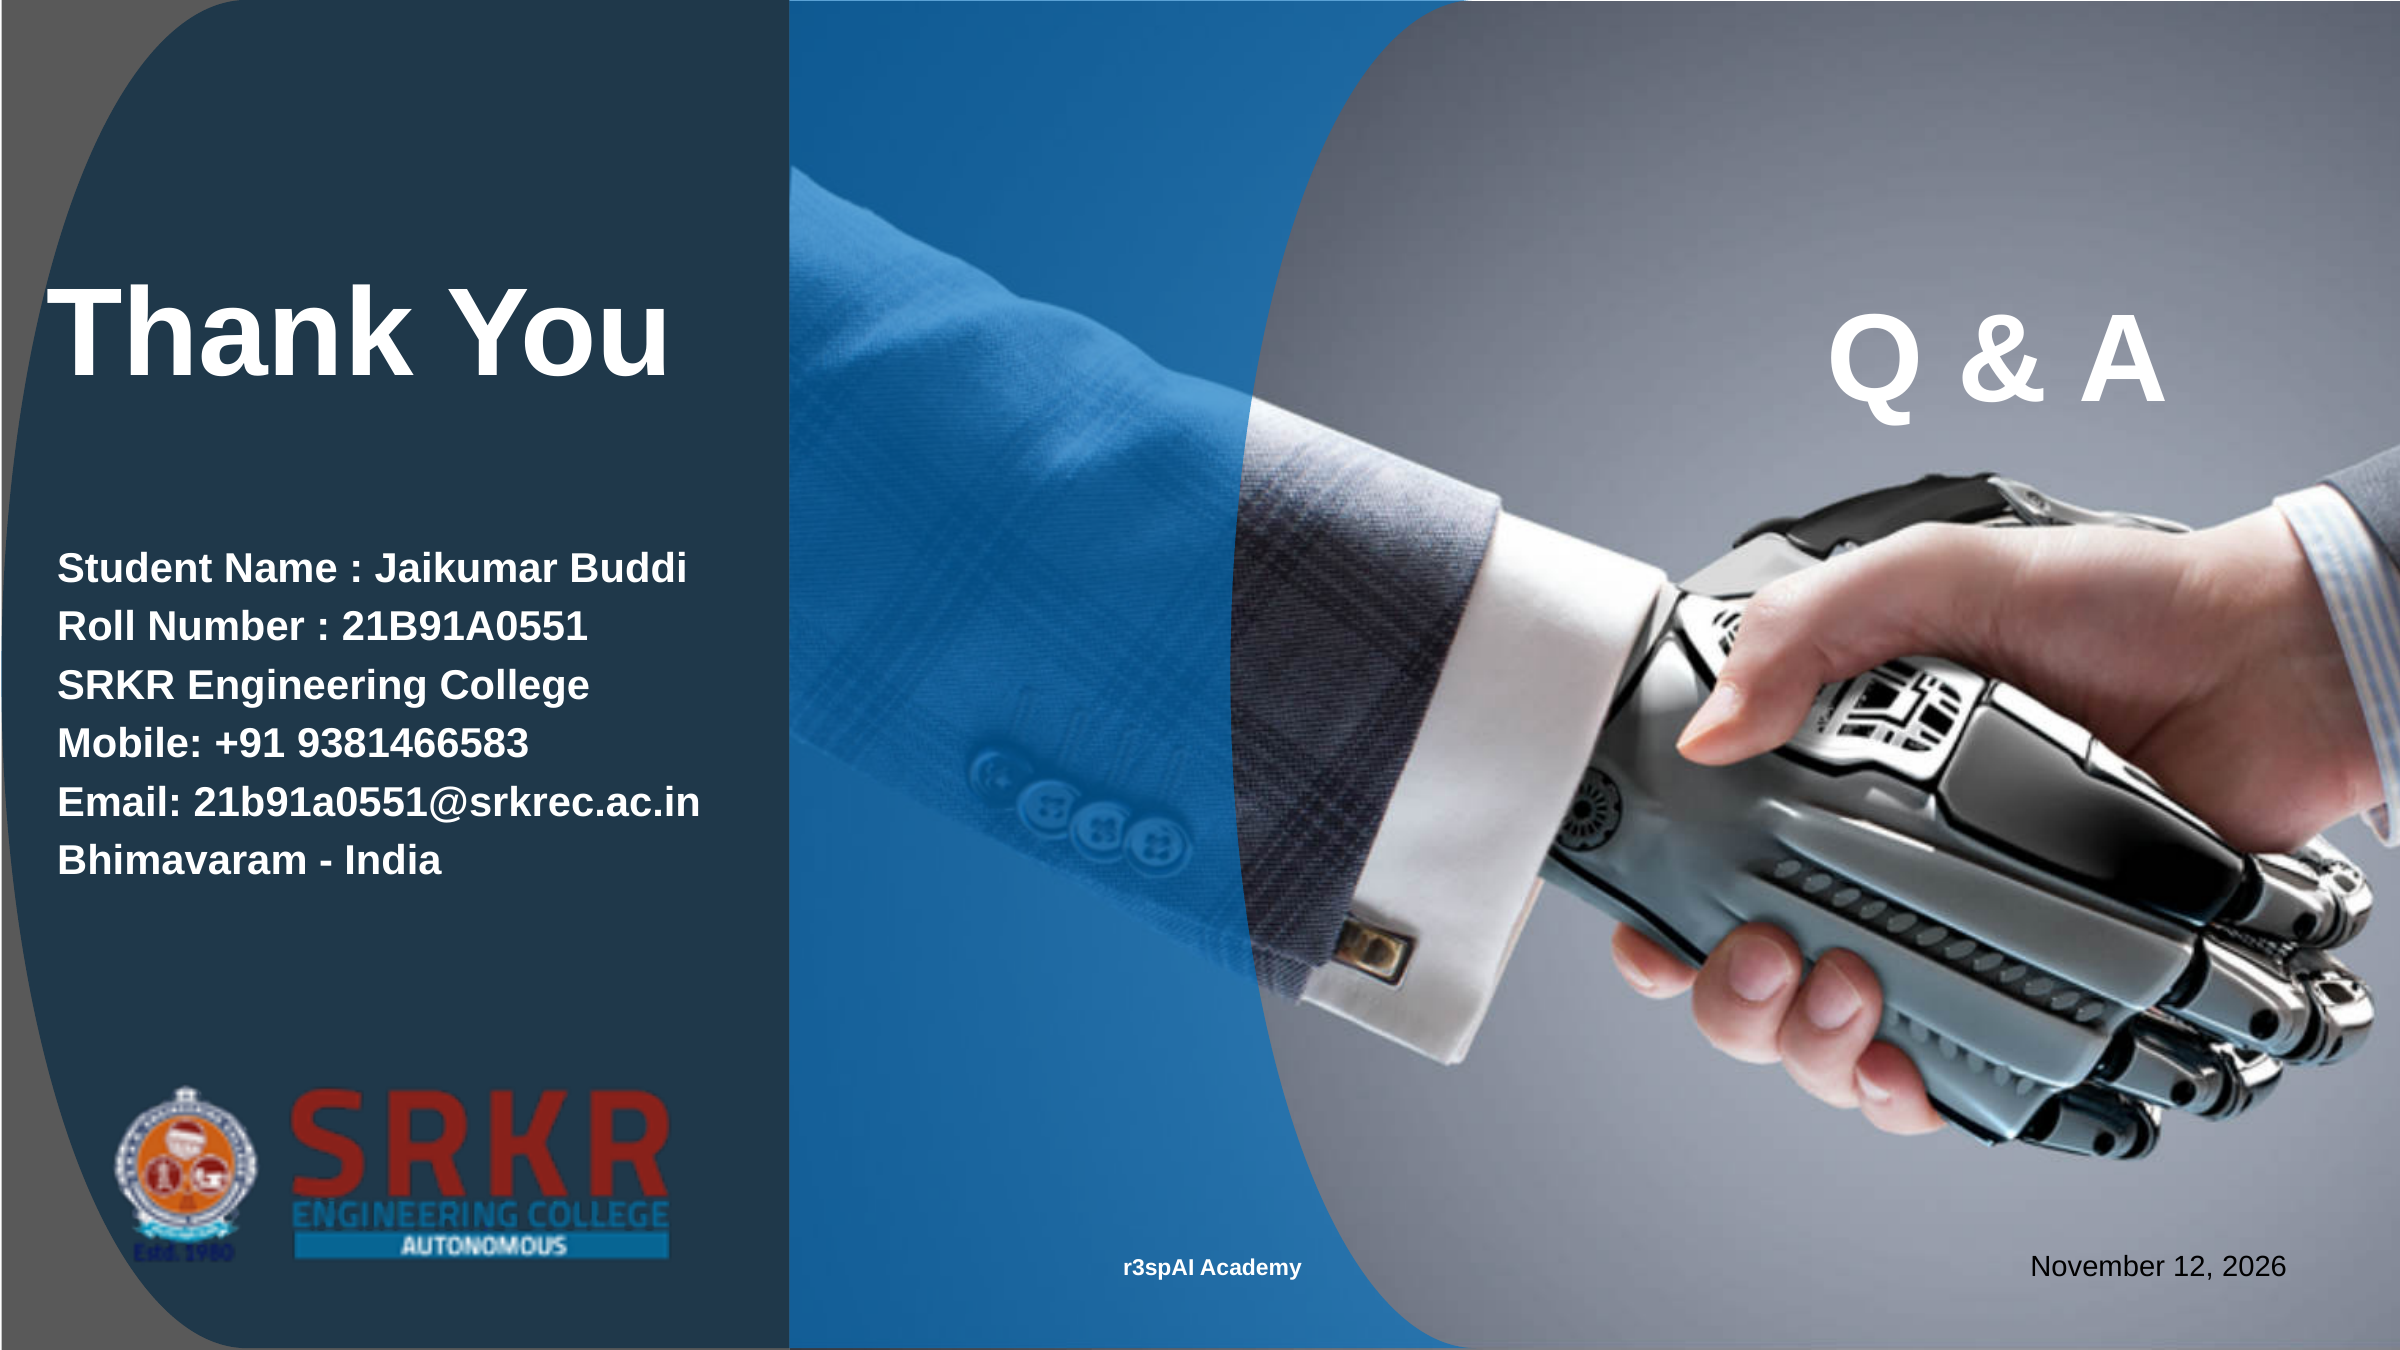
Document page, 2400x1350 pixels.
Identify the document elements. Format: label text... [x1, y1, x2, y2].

picture [39, 1082, 789, 1266]
title Thank You [46, 273, 1134, 423]
text_box Q & A [1625, 194, 2370, 427]
text_box Student Name : Jaikumar Buddi Roll Number : 21B91A0551 SRKR Engineering College Mobile: +91 9381466583 Email: 21b91a0551@srkrec.ac.in Bhimavaram - India [42, 533, 785, 912]
picture [789, 1, 2400, 1350]
